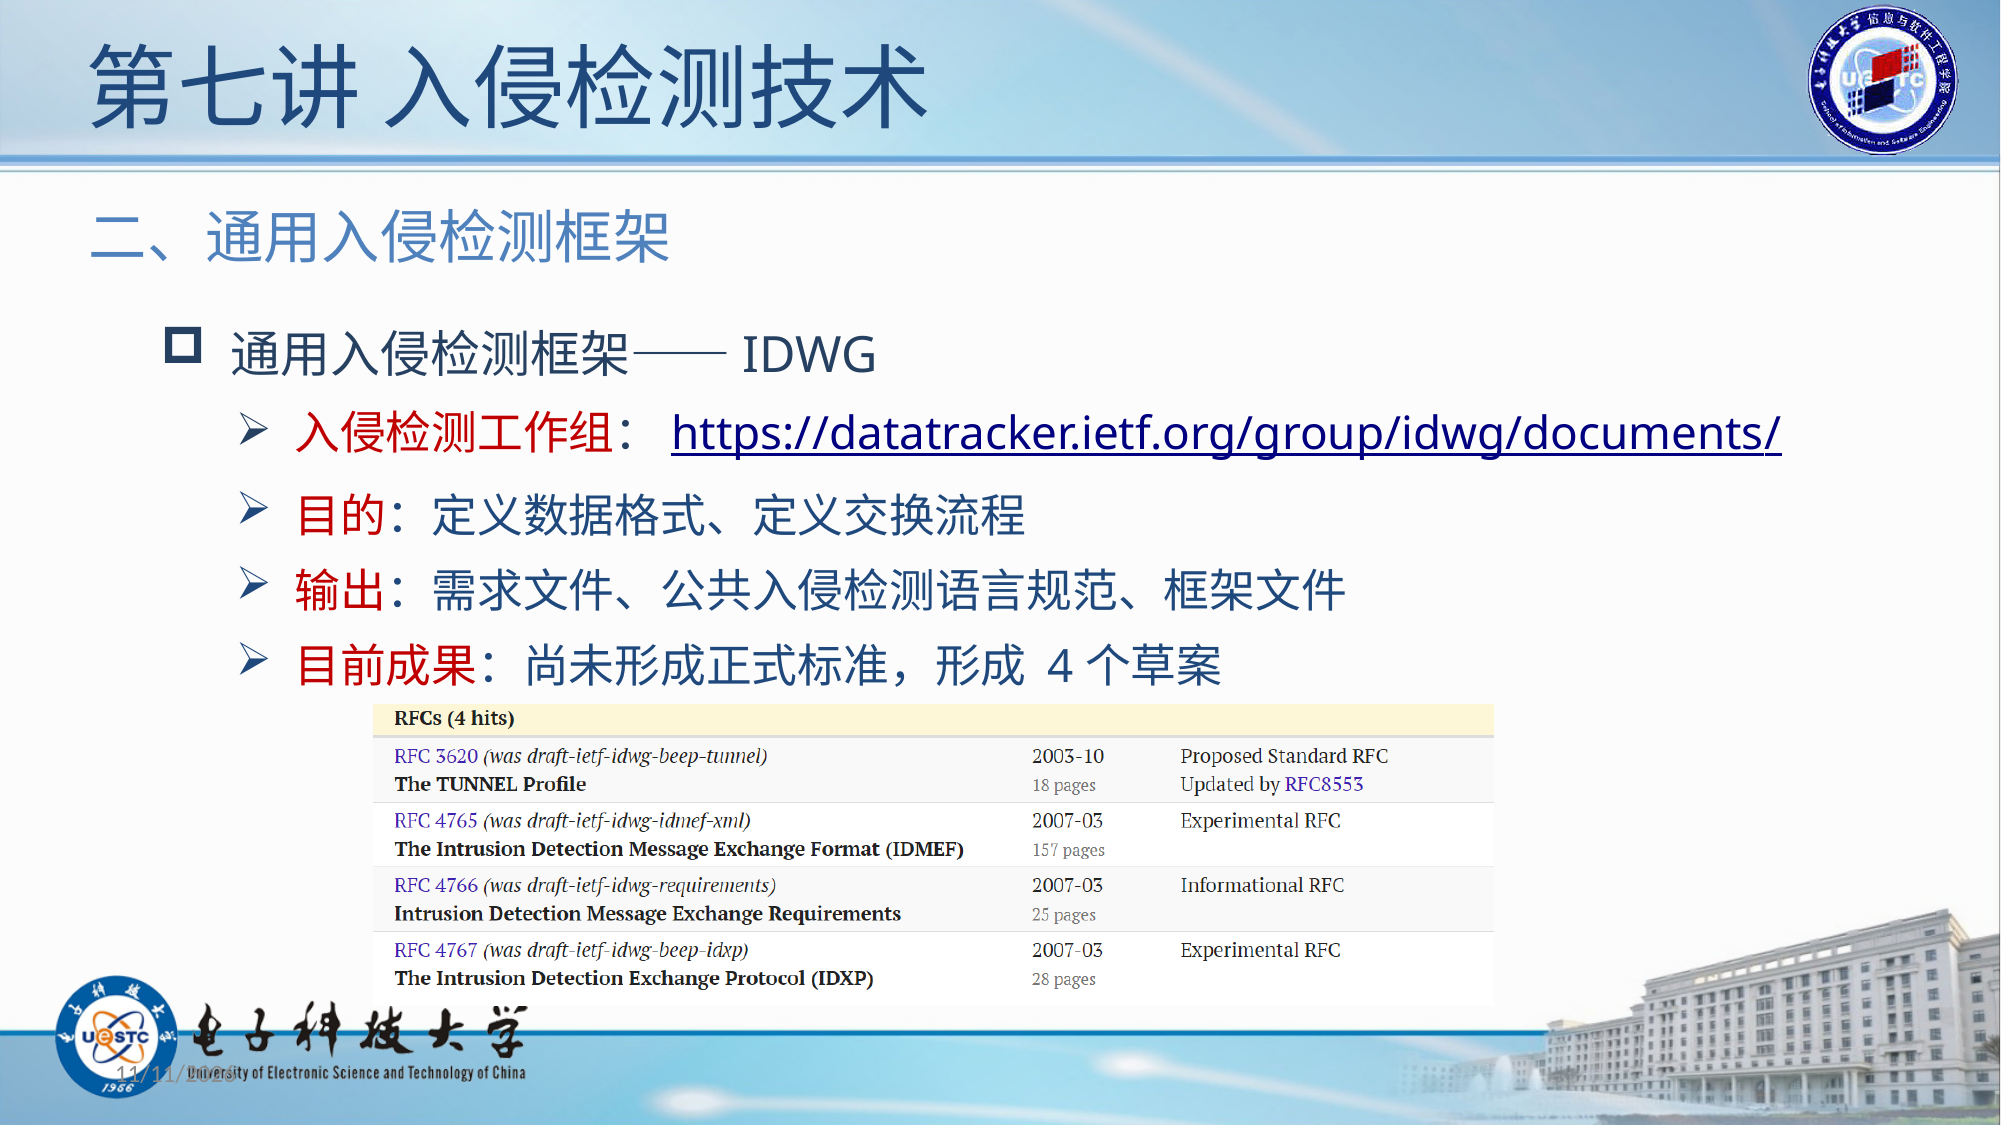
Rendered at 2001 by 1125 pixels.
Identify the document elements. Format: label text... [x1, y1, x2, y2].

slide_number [99, 1042, 567, 1103]
title 第七讲 入侵检测技术 [70, 12, 1725, 159]
list 通用入侵检测框架——IDWG 入侵检测工作组：https://datatracker.ietf.org/group/idwg/documents/ 目的：定义数据格式、定义交换流程 输出：需求文件、公共入侵检测语言规范、框架文件 目前成果：尚未形成正式标准，形成 4个草案 [70, 302, 1914, 965]
text_box 二、通用入侵检测框架 [74, 192, 687, 278]
picture [0, 0, 2001, 1125]
